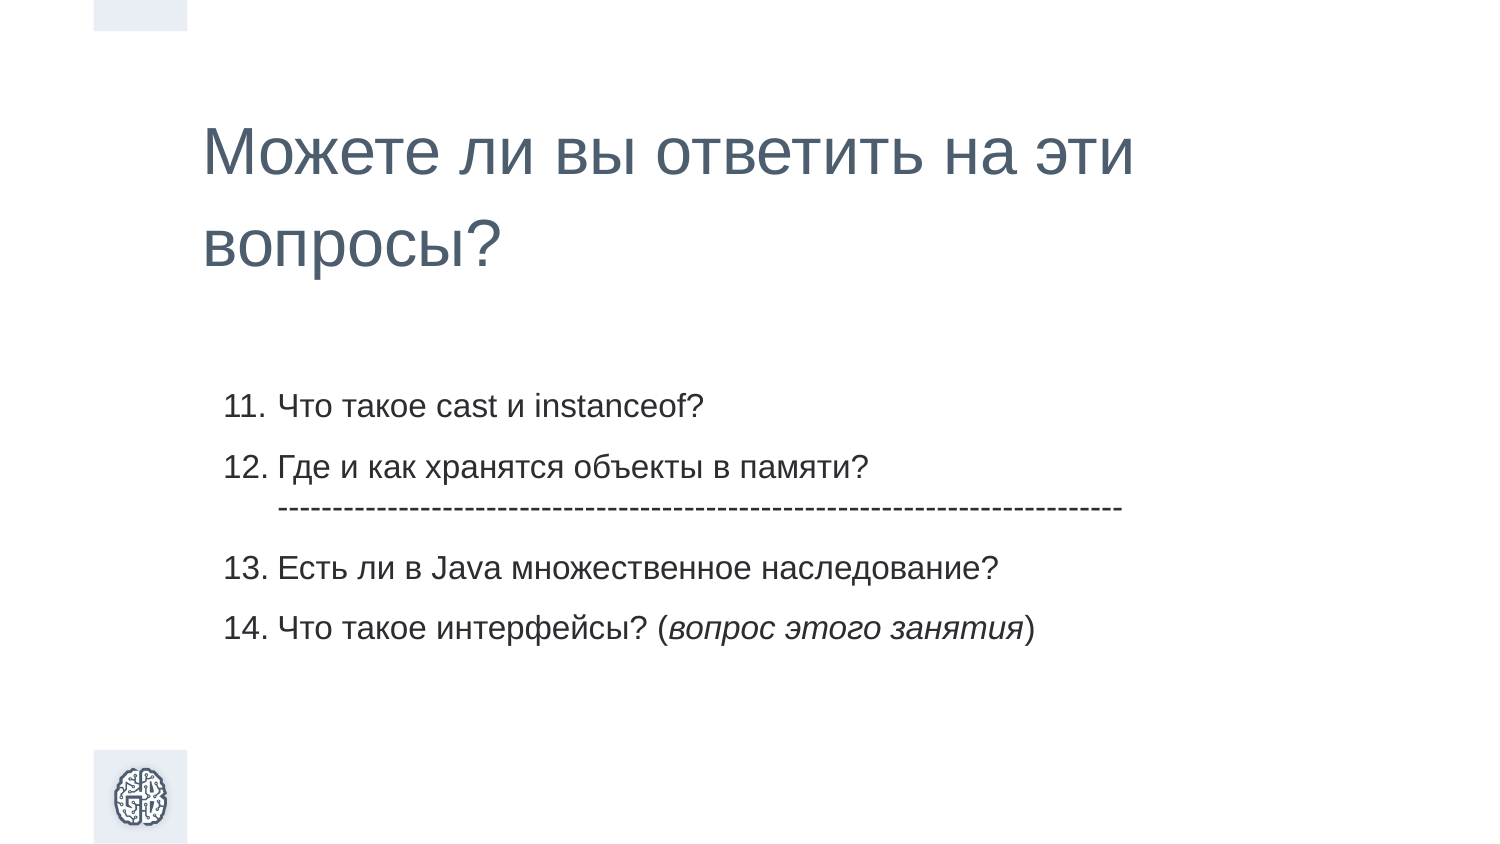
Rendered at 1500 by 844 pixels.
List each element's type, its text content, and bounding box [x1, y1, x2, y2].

text_box Можете ли вы ответить на эти вопросы? [187, 93, 1312, 282]
picture [106, 760, 175, 834]
text_box Что такое cast и instanceof? Где и как хранятся объекты в памяти? ----------------------------------------------------------------------------- Есть ли в Java множественное наследование? Что такое интерфейсы? (вопрос этого занятия) [187, 334, 1312, 697]
